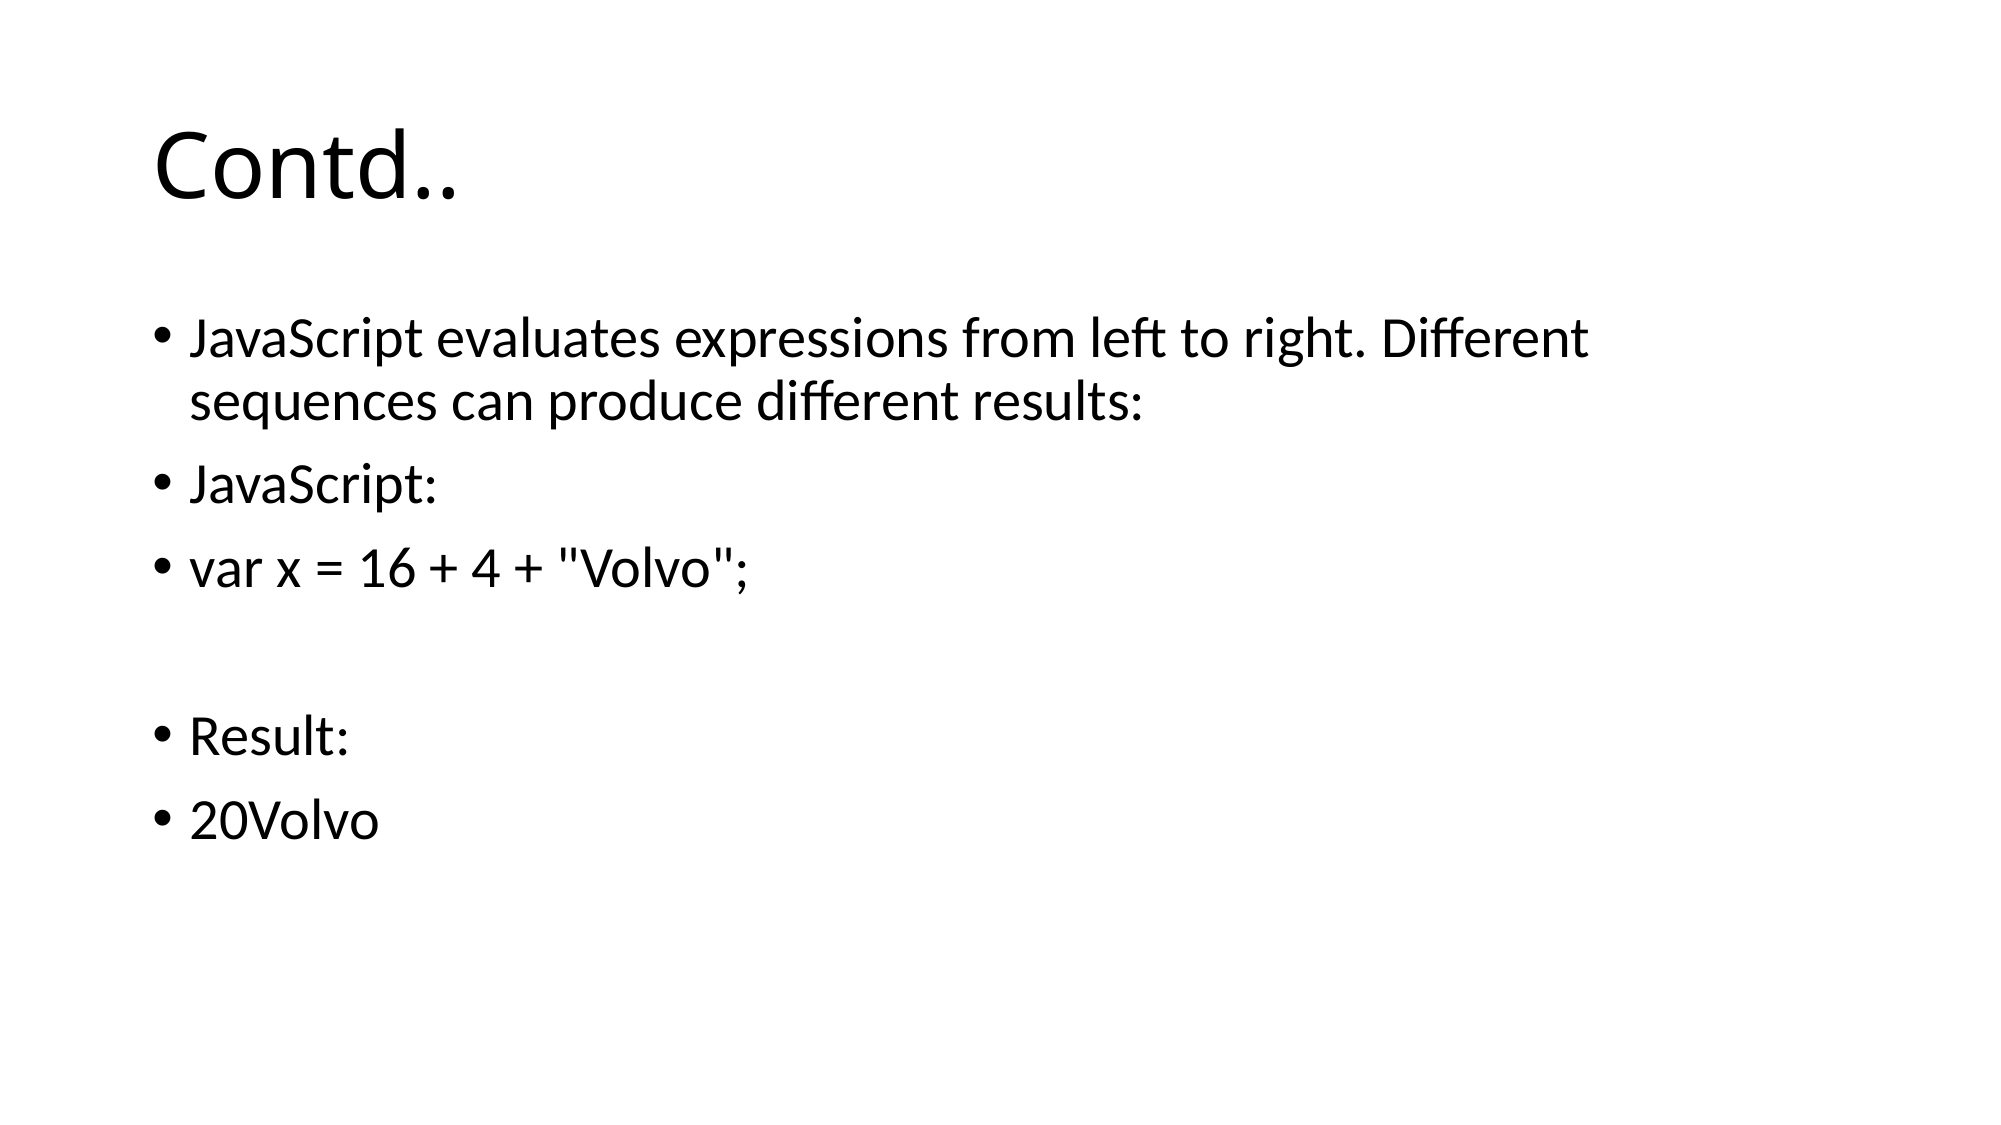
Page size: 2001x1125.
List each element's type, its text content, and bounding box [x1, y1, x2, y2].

list JavaScript evaluates expressions from left to right. Different sequences can produce different results: JavaScript: var x = 16 + 4 + "Volvo"; Result: 20Volvo [137, 299, 1863, 1014]
title Contd.. [137, 59, 1863, 278]
